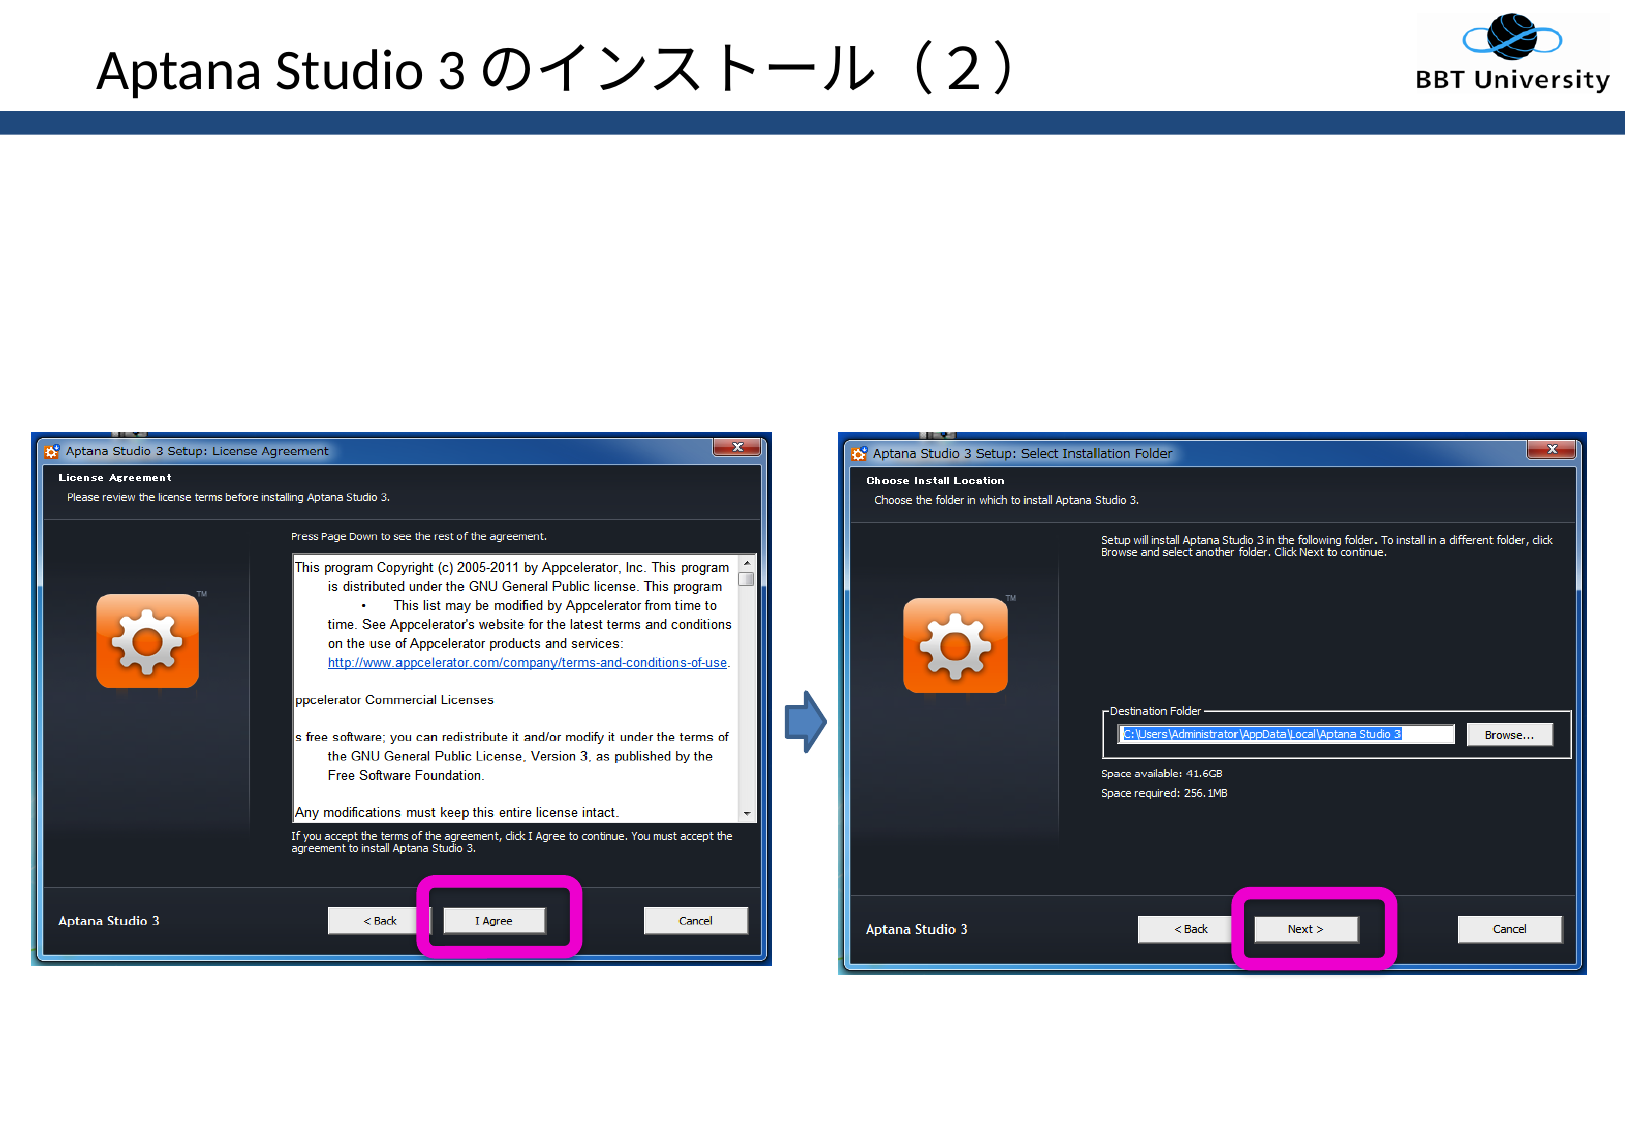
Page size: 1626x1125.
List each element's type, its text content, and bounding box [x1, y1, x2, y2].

picture [837, 432, 1587, 975]
picture [1401, 0, 1625, 110]
picture [31, 432, 772, 967]
title Aptana Studio 3のインストール（２） [81, 24, 1544, 109]
text_box [784, 690, 827, 754]
